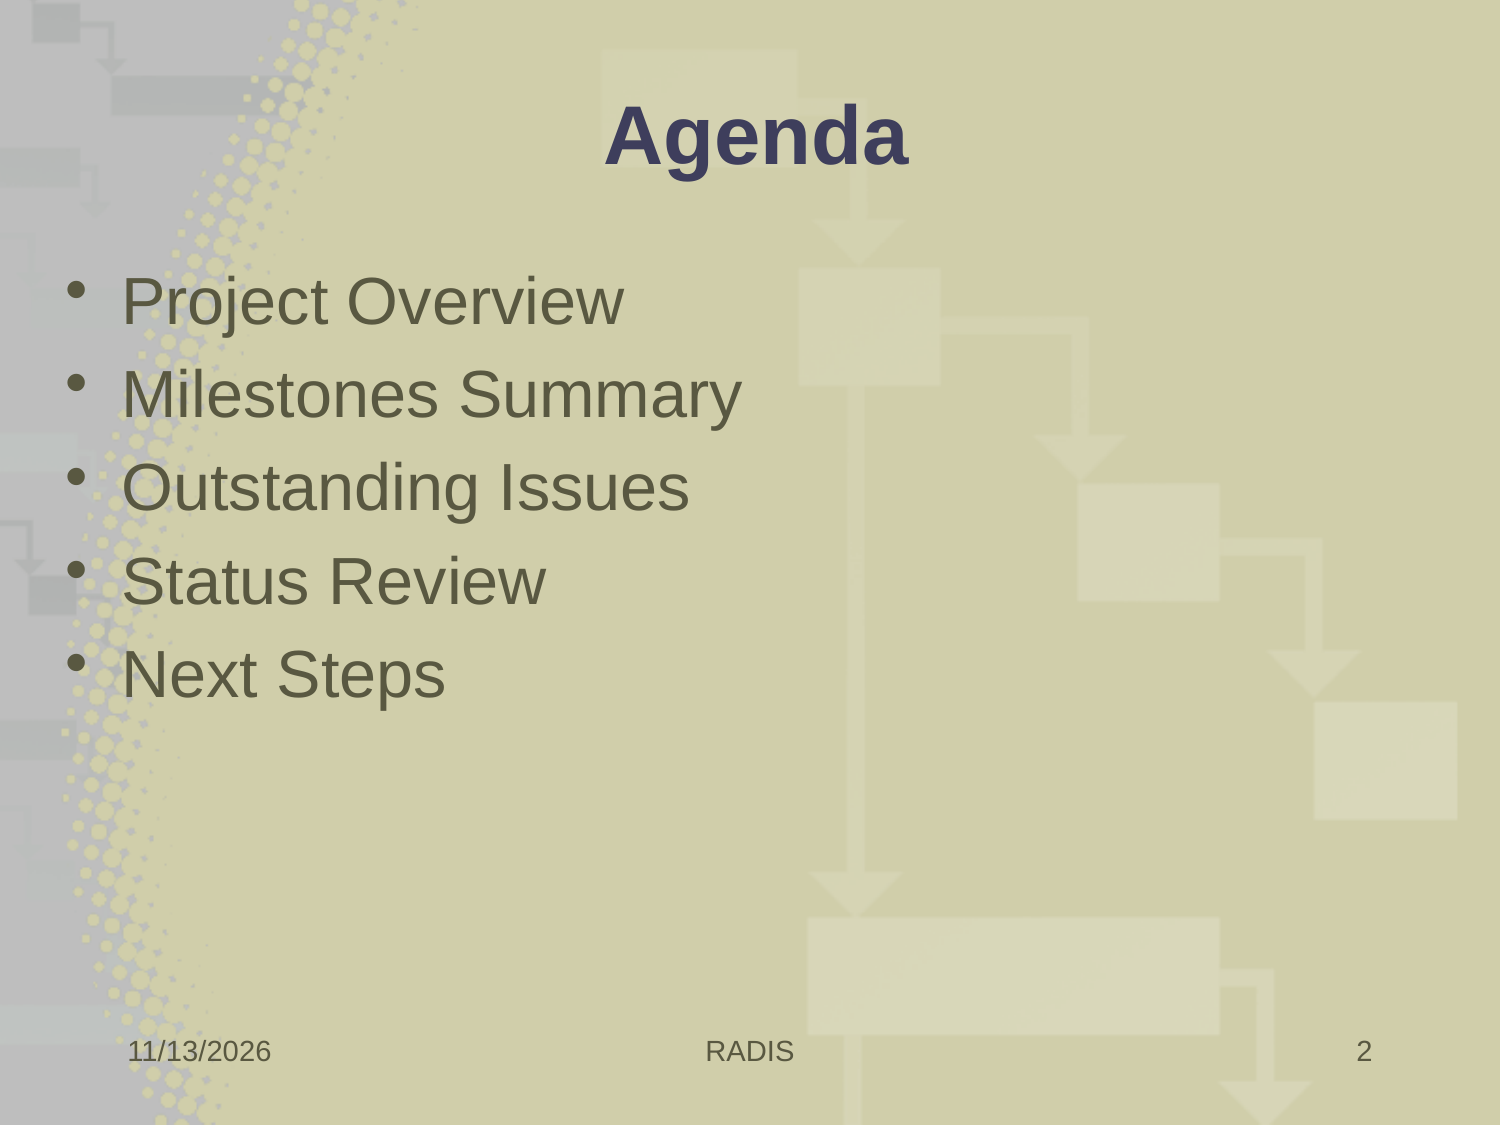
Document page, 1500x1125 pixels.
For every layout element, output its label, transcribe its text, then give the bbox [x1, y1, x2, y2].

title Agenda [50, 37, 1463, 225]
list Project Overview Milestones Summary Outstanding Issues Status Review Next Steps [50, 249, 1463, 1000]
slide_number 2 [1074, 1025, 1388, 1100]
picture [0, 0, 1500, 1125]
